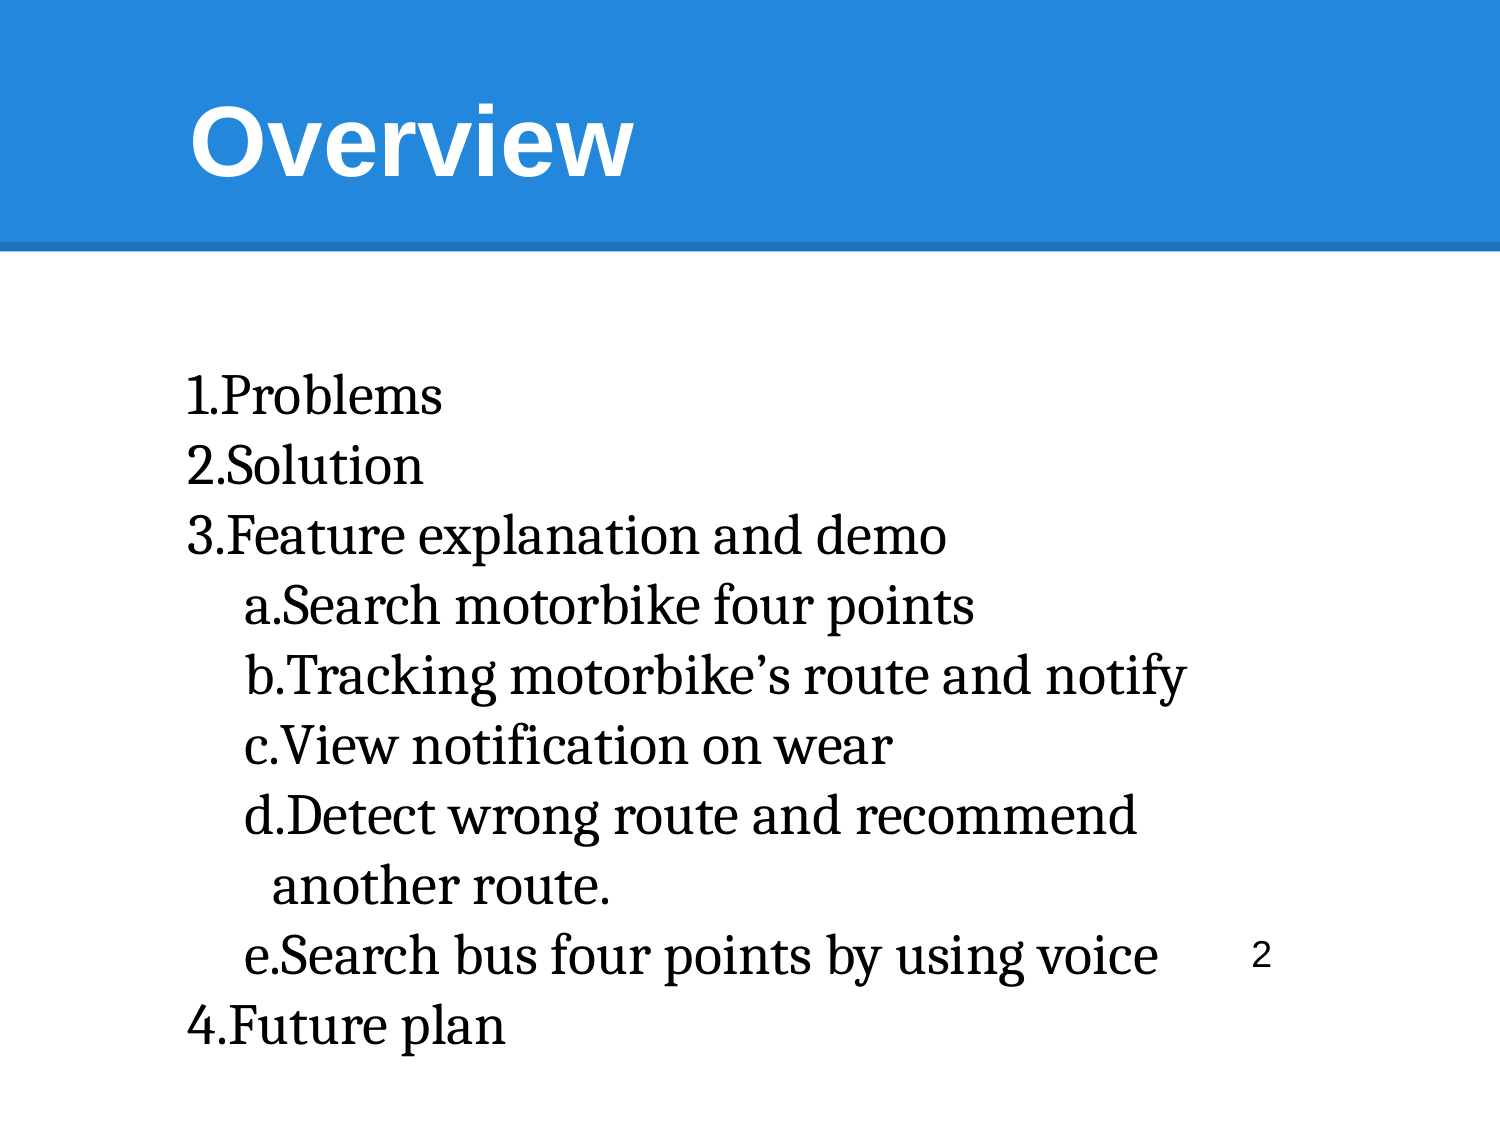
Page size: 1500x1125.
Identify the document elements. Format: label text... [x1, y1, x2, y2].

slide_number 2 [1240, 919, 1308, 985]
list Problems Solution Feature explanation and demo Search motorbike four points Tracking motorbike’s route and notify View notification on wear Detect wrong route and recommend another route. Search bus four points by using voice Future plan [148, 344, 1308, 1079]
title Overview [178, 66, 1192, 208]
